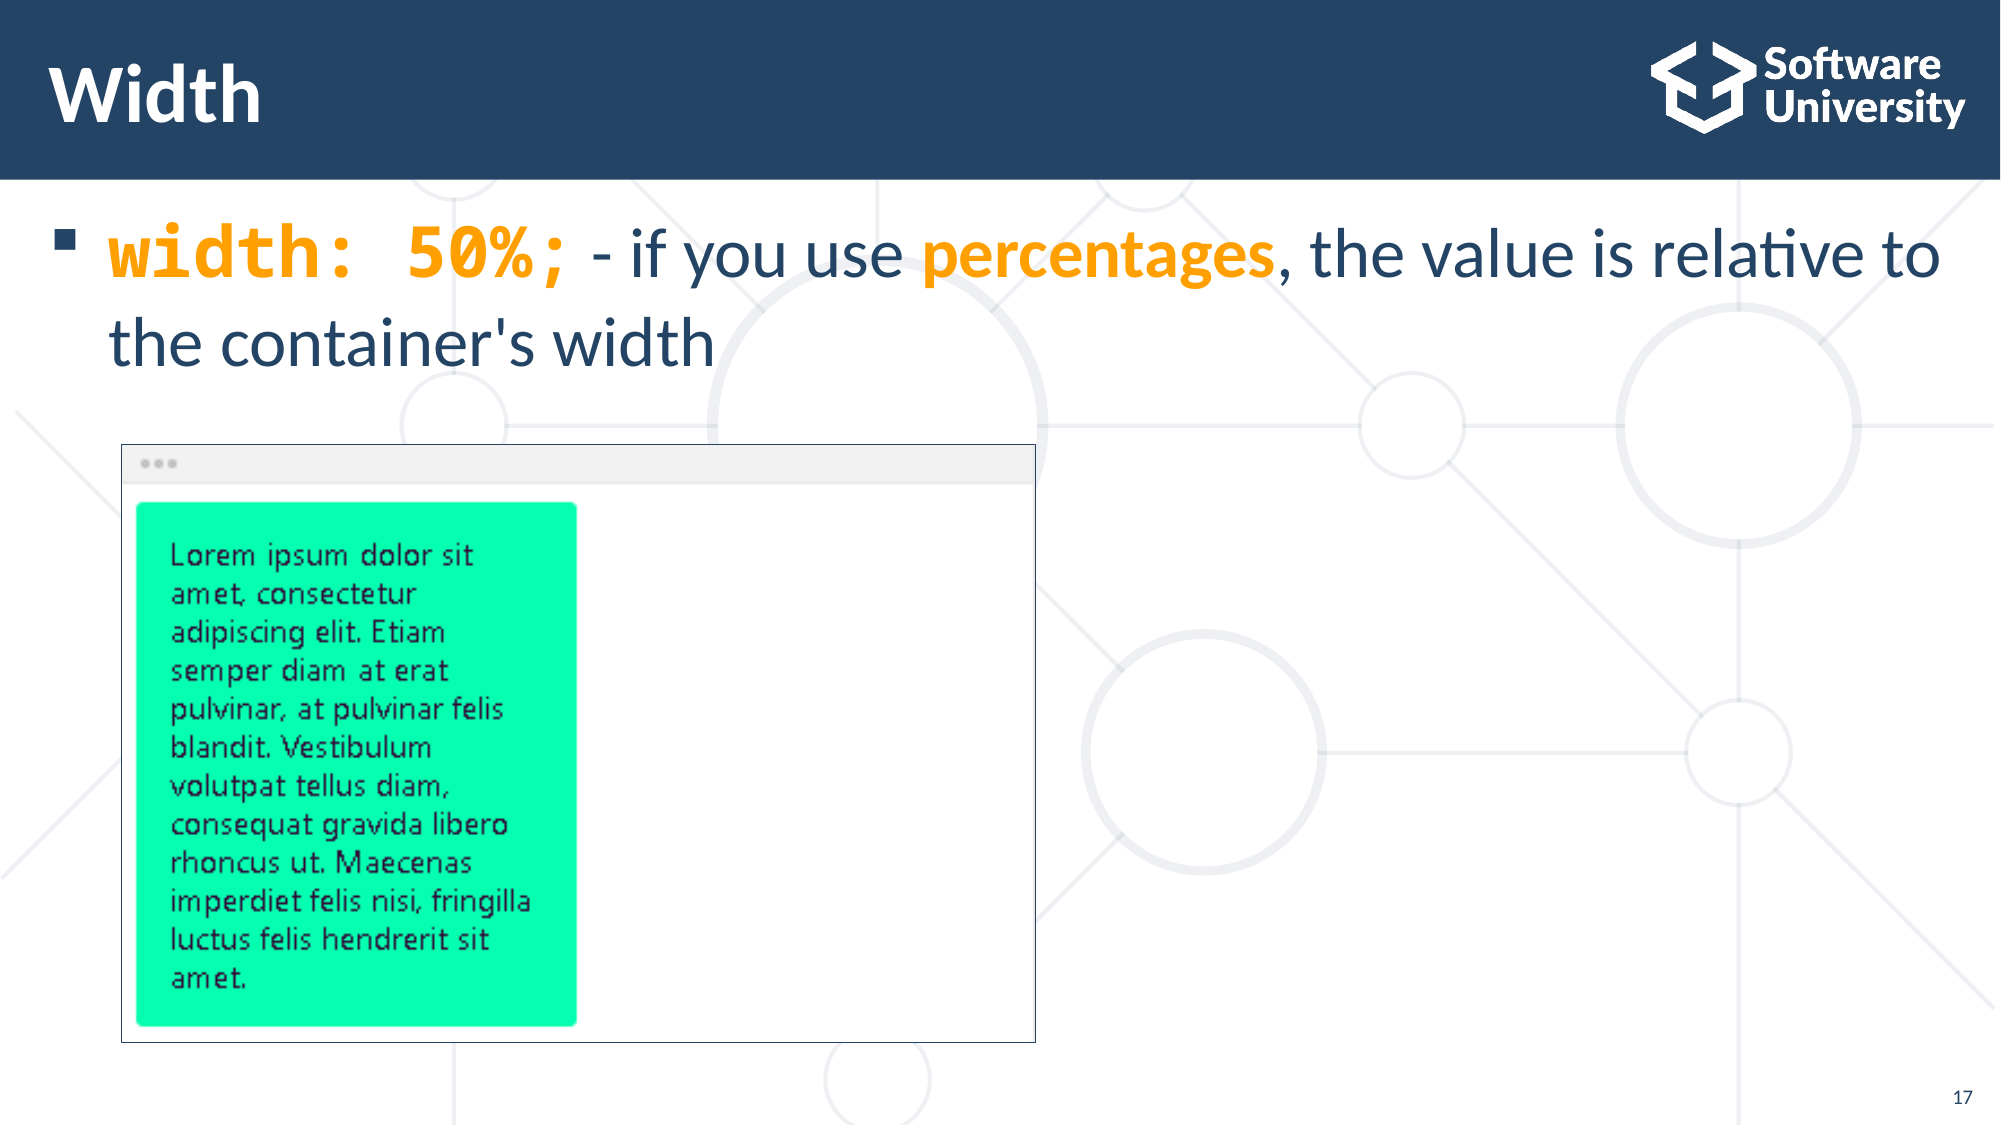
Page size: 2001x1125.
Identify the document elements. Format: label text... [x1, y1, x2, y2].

picture [121, 444, 1036, 1043]
list width: 50%; - if you use percentages, the value is relative to the container's width [31, 196, 1975, 1104]
slide_number 17 [1927, 1067, 1989, 1117]
title Width [31, 16, 1625, 162]
picture [1651, 41, 1966, 134]
